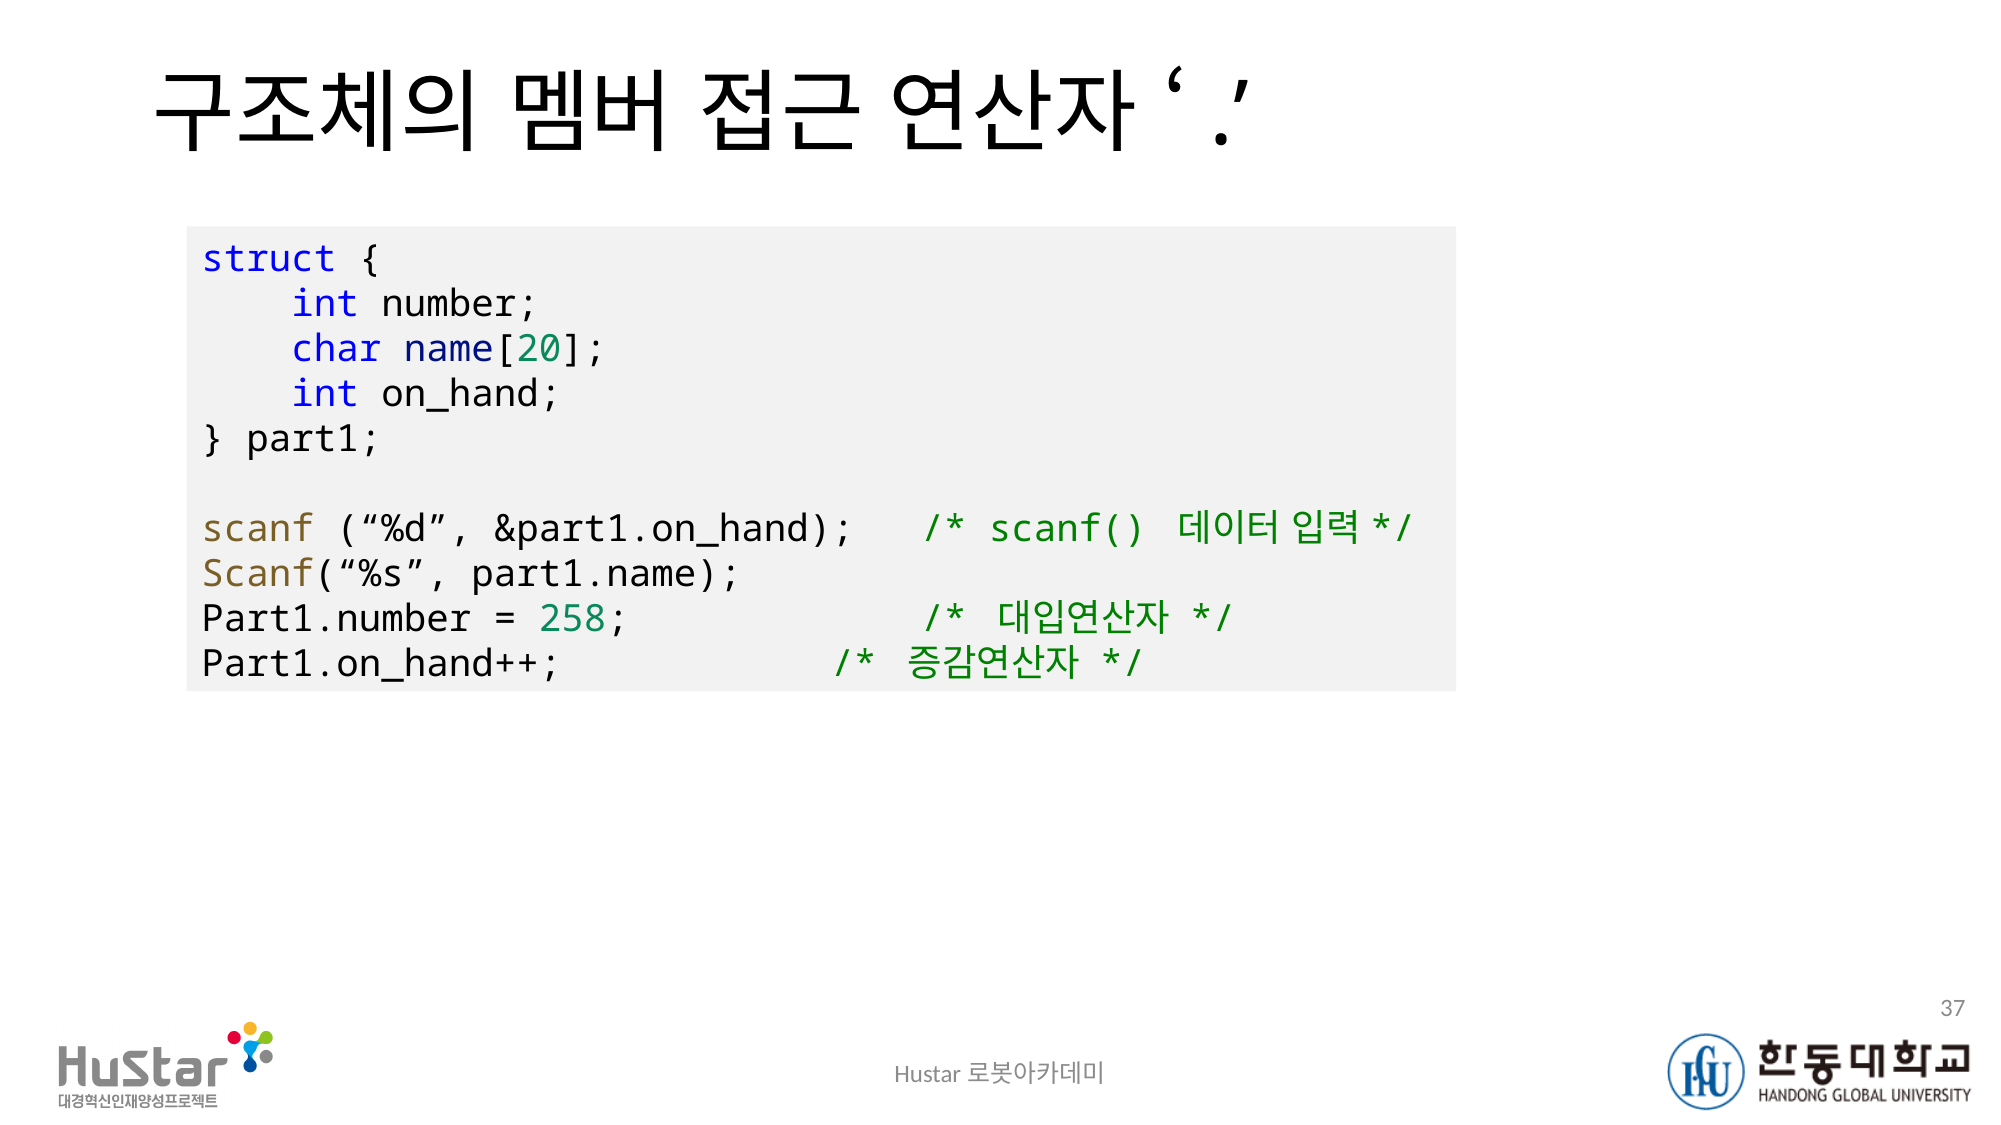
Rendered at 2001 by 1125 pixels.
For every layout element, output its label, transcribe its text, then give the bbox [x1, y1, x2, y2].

picture [1666, 1030, 1981, 1113]
footer Hustar로봇아카데미 [662, 1042, 1338, 1103]
picture [56, 1020, 274, 1110]
title 구조체의 멤버 접근 연산자 ‘.’ [137, 59, 1863, 172]
slide_number 37 [1887, 976, 1981, 1037]
text_box struct { int number; char name[20]; int on_hand; } part1; scanf (“%d”, &part1.on_hand); /* scanf() 데이터 입력*/ Scanf(“%s”, part1.name); Part1.number = 258; /* 대입연산자 */ Part1.on_hand++; /* 증감연산자 */ [186, 226, 1457, 692]
